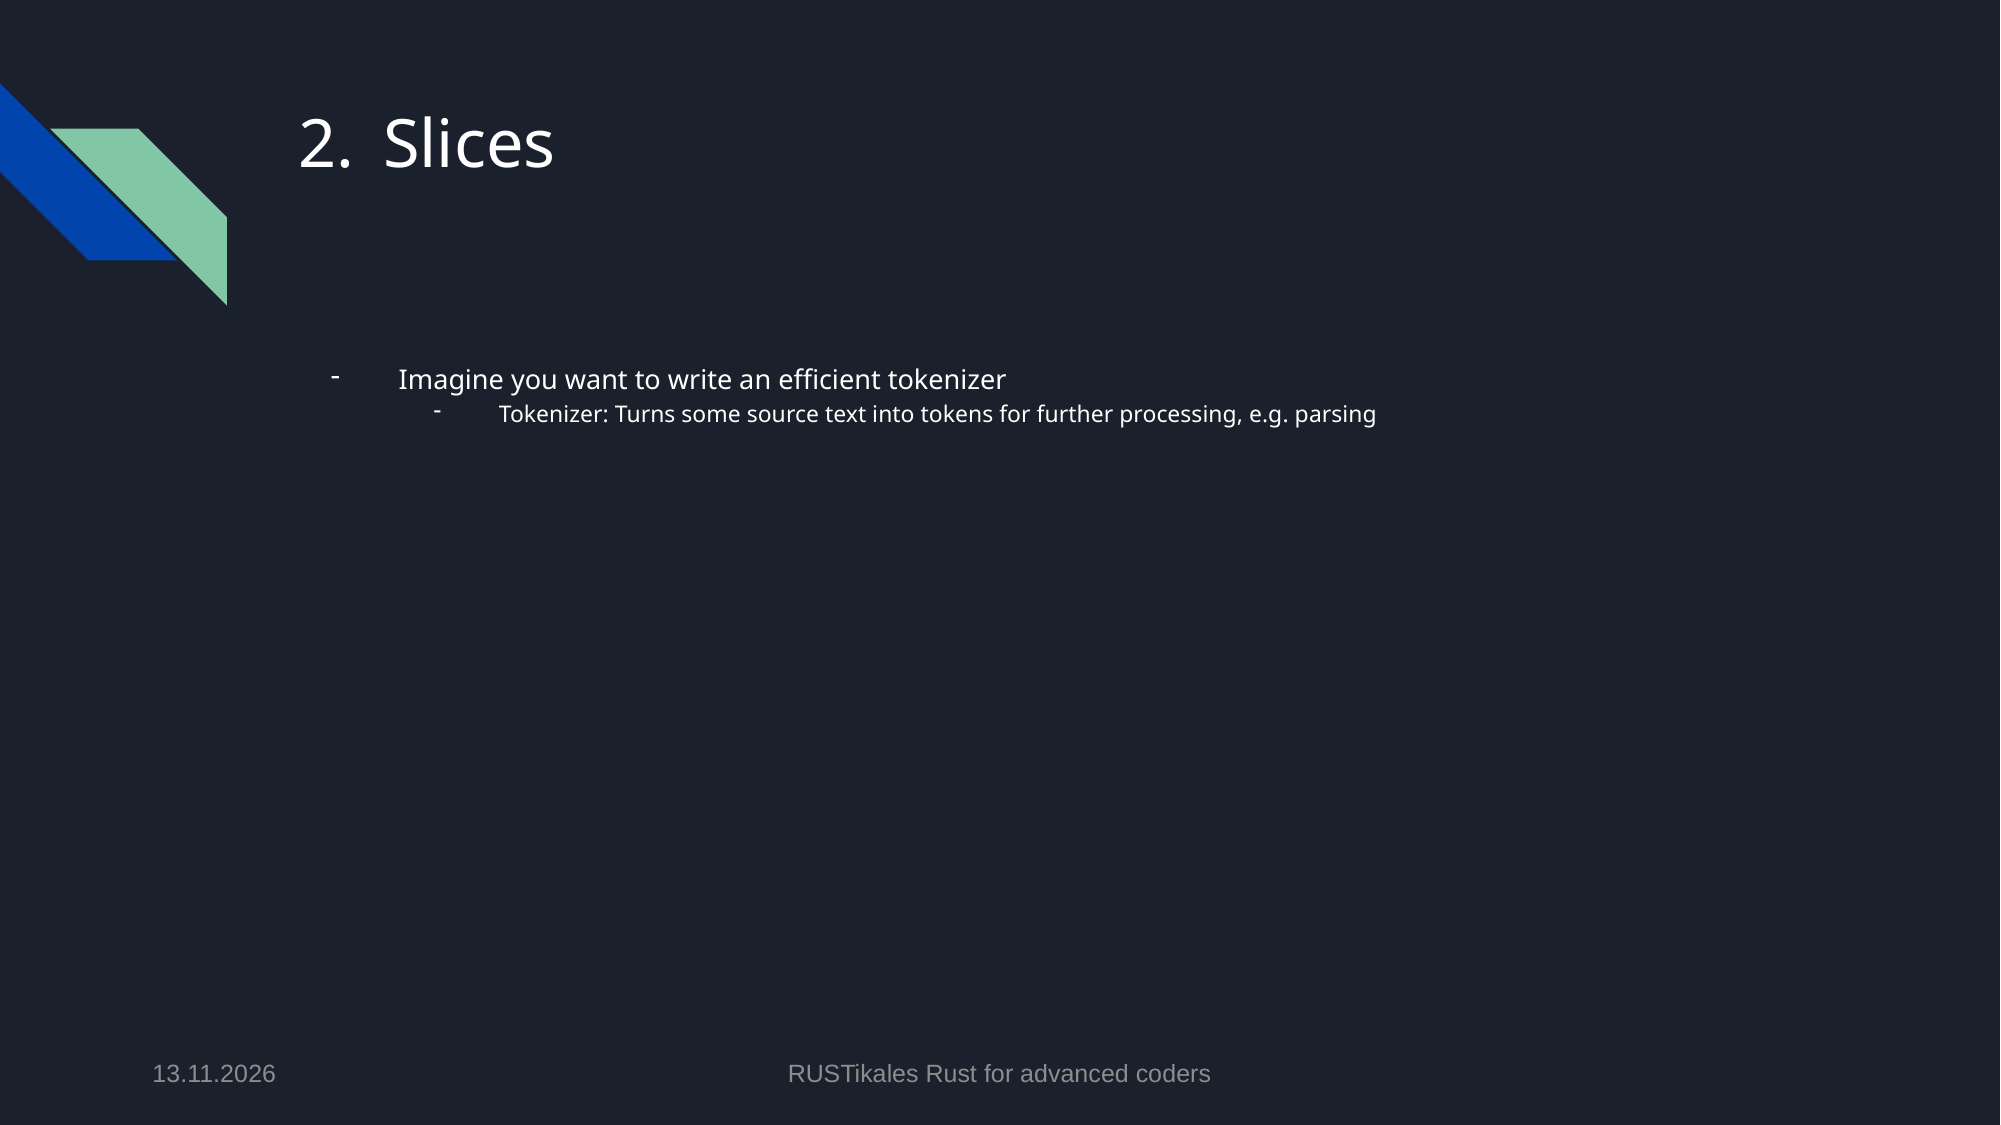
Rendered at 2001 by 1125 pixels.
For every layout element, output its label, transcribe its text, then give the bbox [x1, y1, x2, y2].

title Slices [283, 86, 1824, 287]
list Imagine you want to write an efficient tokenizer Tokenizer: Turns some source text into tokens for further processing, e.g. parsing [283, 342, 1824, 980]
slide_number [137, 1042, 588, 1103]
footer RUSTikales Rust for advanced coders [662, 1042, 1338, 1103]
